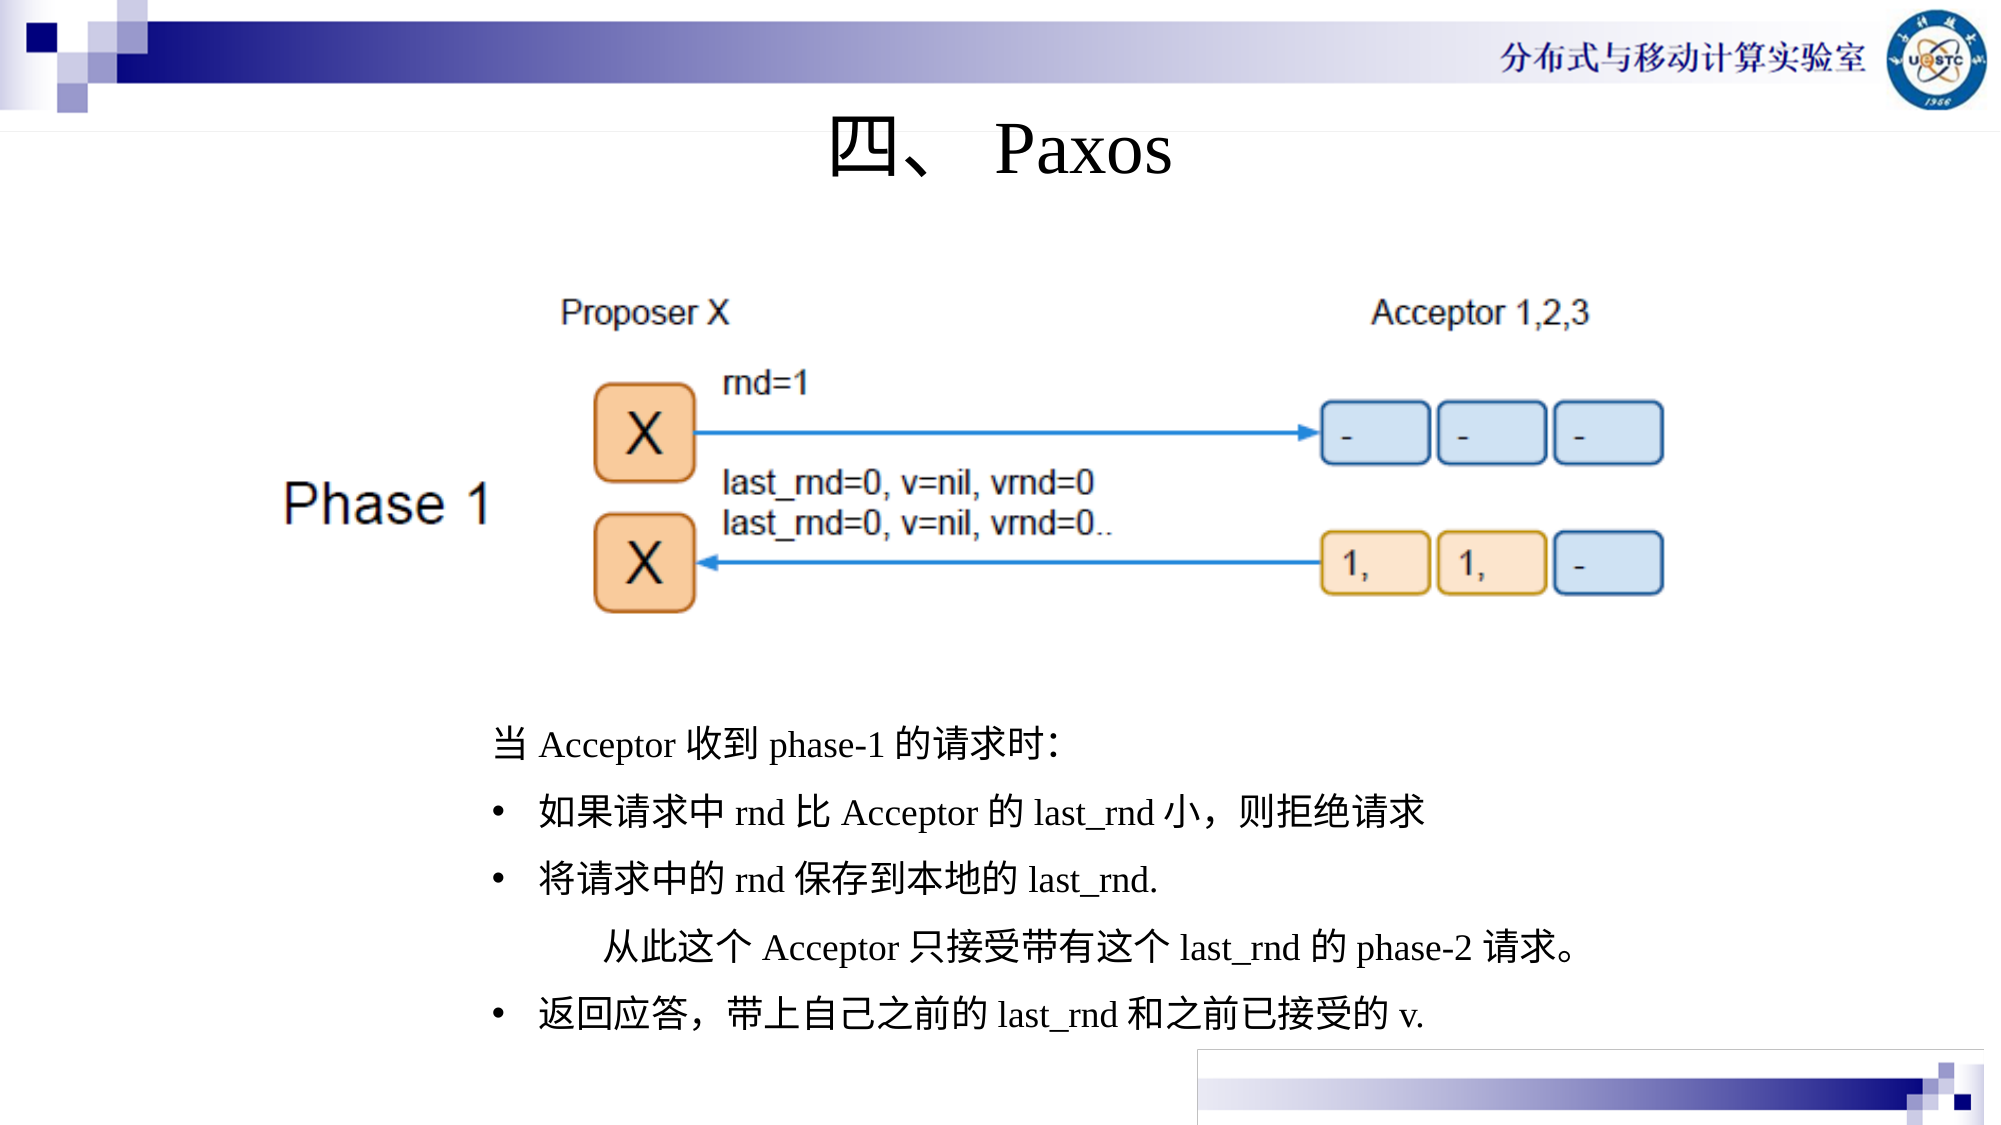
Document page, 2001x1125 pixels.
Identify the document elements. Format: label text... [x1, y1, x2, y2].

picture [0, 0, 2001, 1125]
text_box 当Acceptor收到phase-1的请求时： 如果请求中rnd比Acceptor的last_rnd小，则拒绝请求 将请求中的rnd保存到本地的last_rnd. 从此这个Acceptor只接受带有这个last_rnd的phase-2请求。 返回应答，带上自己之前的last_rnd和之前已接受的v. [477, 690, 1640, 1043]
text_box 四、Paxos [811, 90, 1189, 196]
